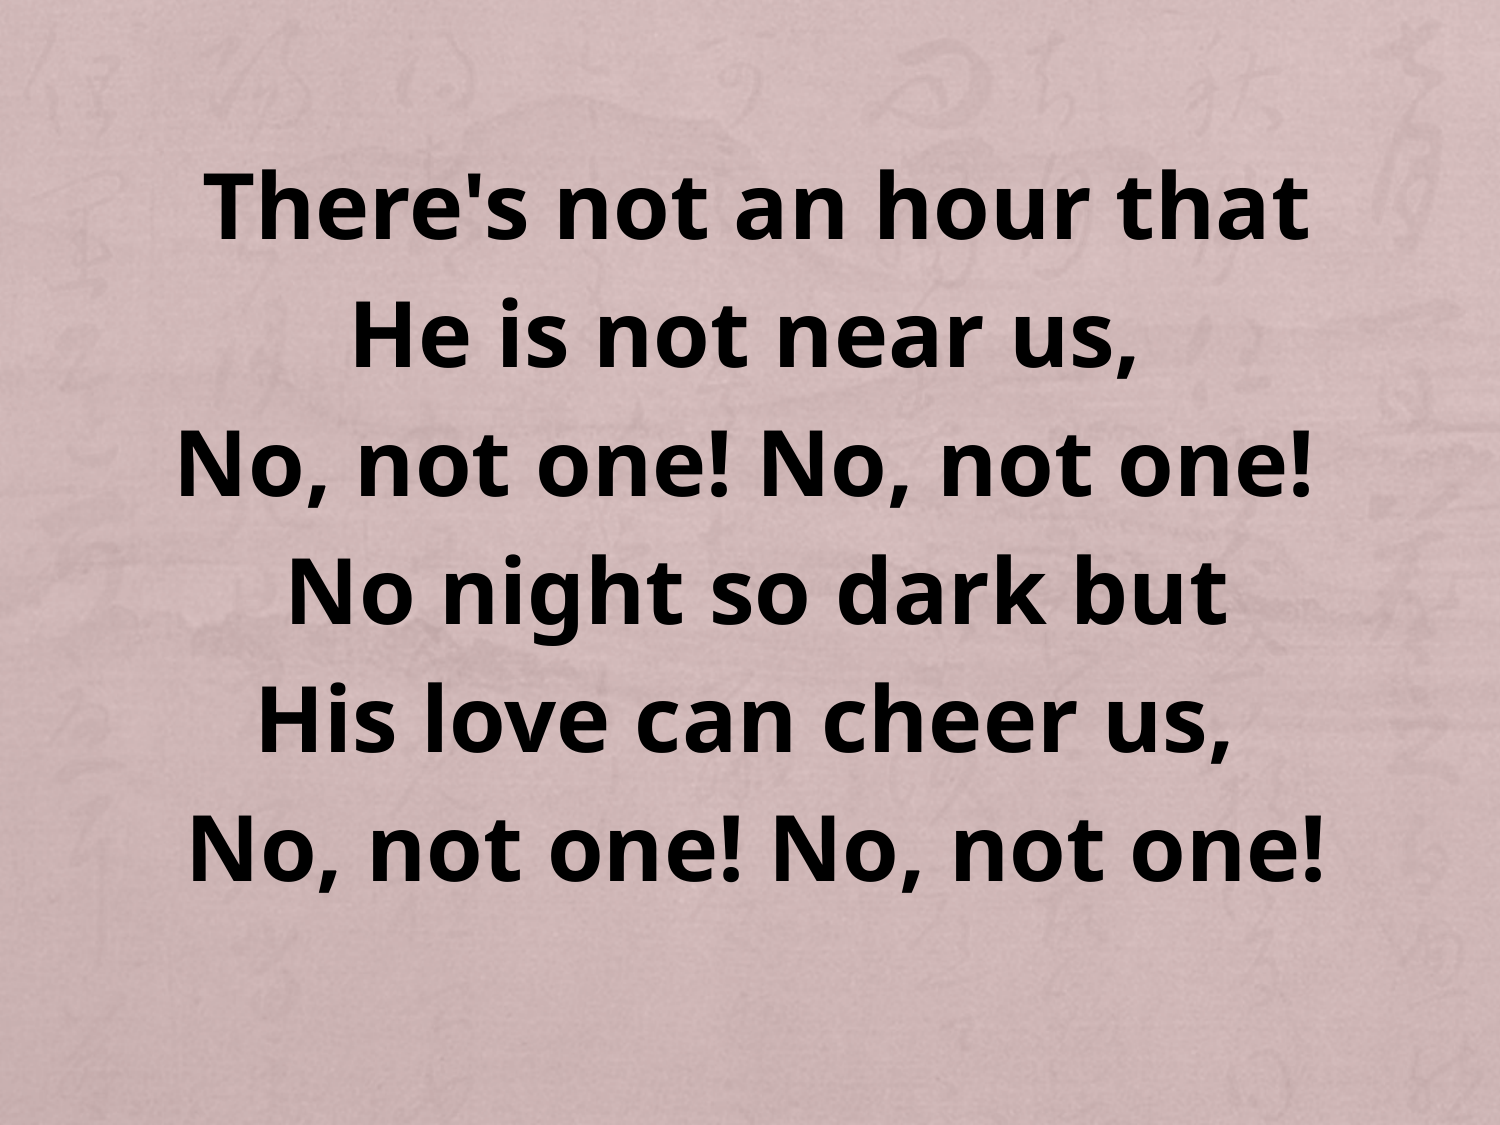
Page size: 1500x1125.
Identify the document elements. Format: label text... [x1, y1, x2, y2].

list There's not an hour that He is not near us, No, not one! No, not one! No night so dark but His love can cheer us, No, not one! No, not one! [82, 140, 1432, 916]
